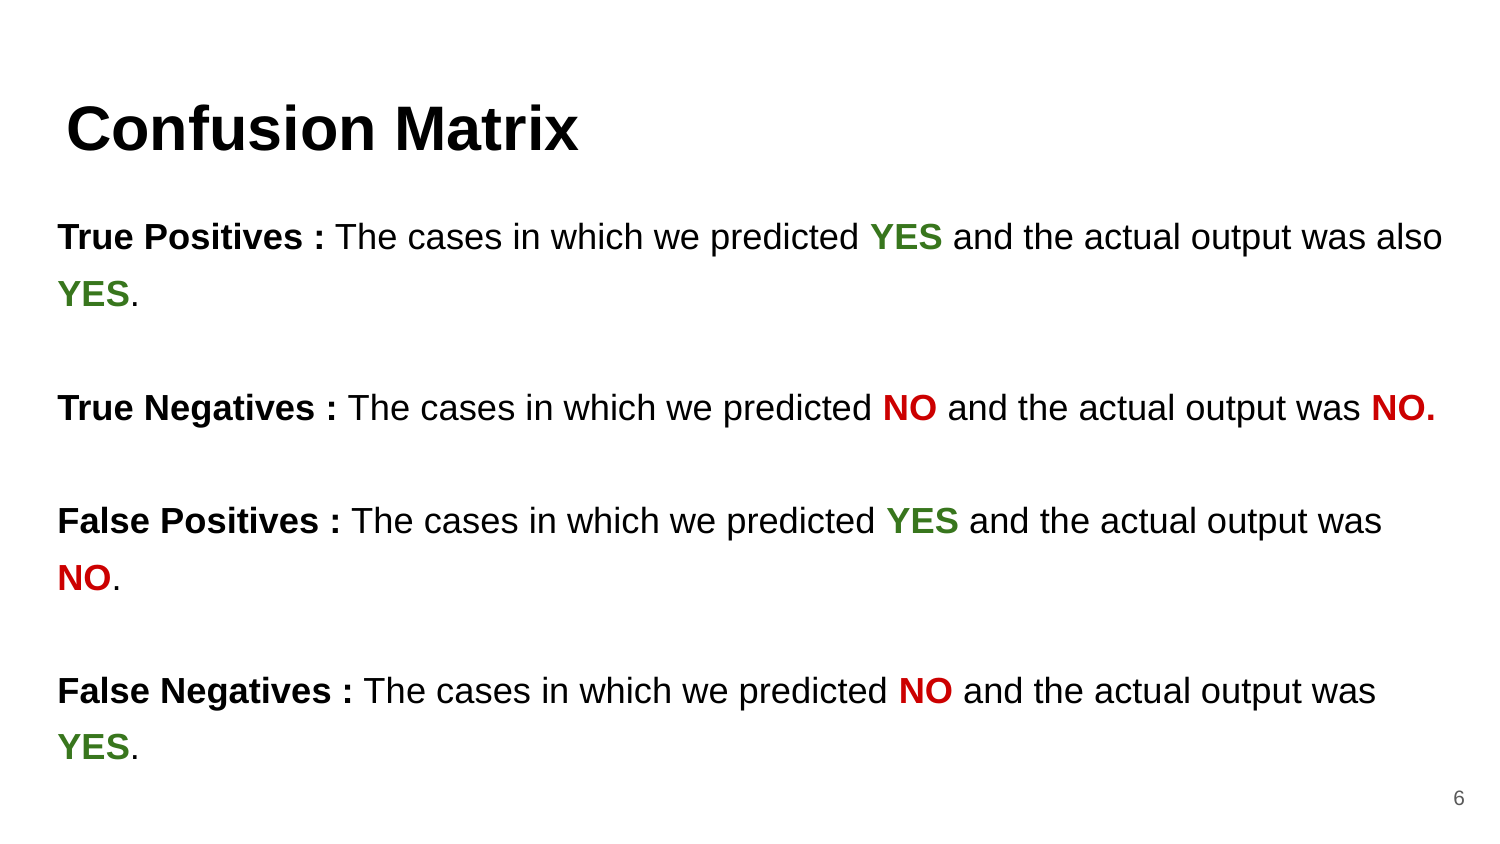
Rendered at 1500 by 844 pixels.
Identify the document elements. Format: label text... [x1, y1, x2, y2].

list True Positives : The cases in which we predicted YES and the actual output was also YES. True Negatives : The cases in which we predicted NO and the actual output was NO. False Positives : The cases in which we predicted YES and the actual output was NO. False Negatives : The cases in which we predicted NO and the actual output was YES. [42, 185, 1462, 830]
title Confusion Matrix [51, 72, 1449, 167]
slide_number ‹#› [1389, 764, 1480, 830]
